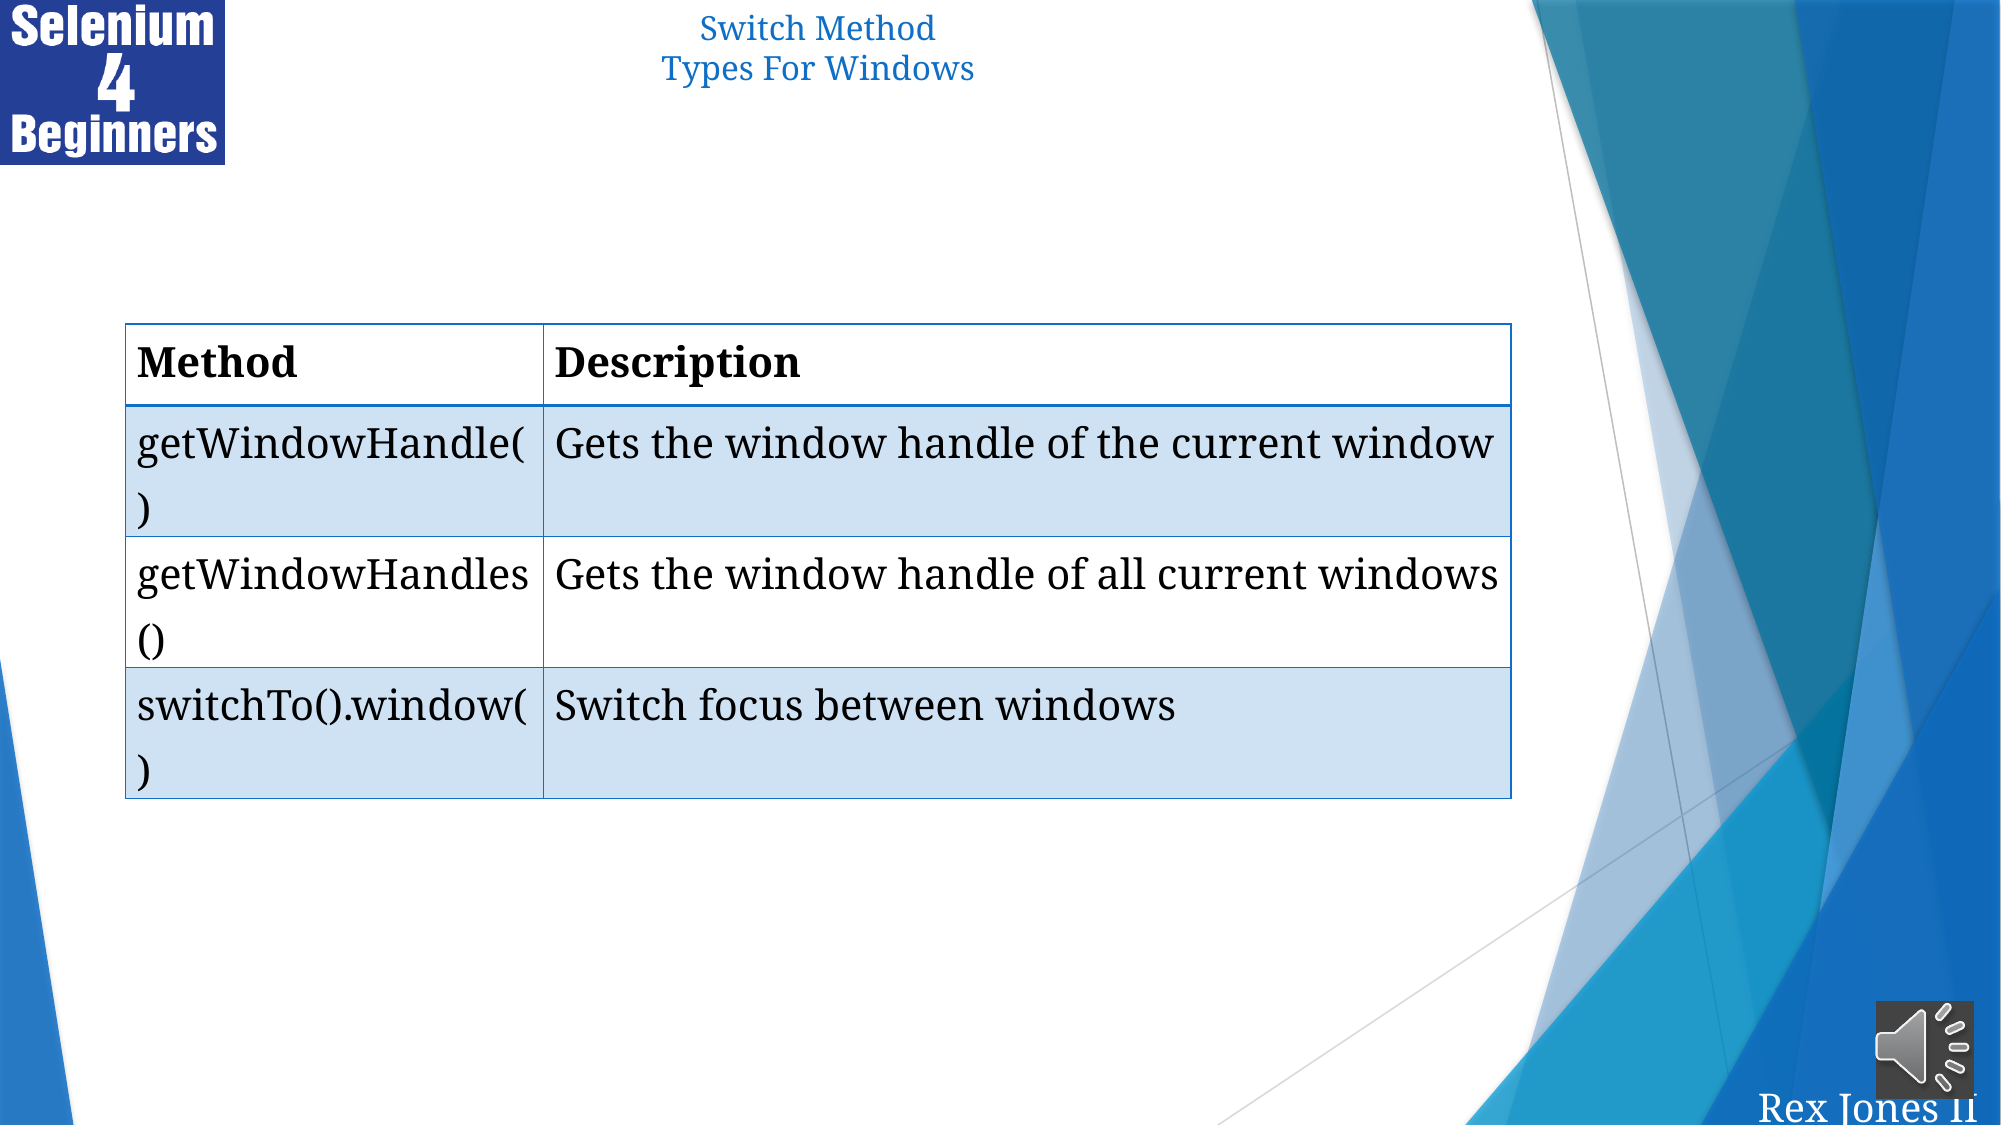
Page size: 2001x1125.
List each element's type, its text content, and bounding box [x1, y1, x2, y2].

table_cell getWindowHandles() [126, 537, 543, 667]
table_header Method [126, 325, 543, 404]
table_cell Gets the window handle of the current window [544, 407, 1510, 536]
table_header Description [544, 325, 1510, 404]
table_cell Gets the window handle of all current windows [544, 537, 1510, 667]
table_cell switchTo().window() [126, 668, 543, 798]
title Switch Method Types For Windows [160, 0, 1477, 176]
picture [0, 0, 160, 165]
table_cell getWindowHandle() [126, 407, 543, 536]
table_cell Switch focus between windows [544, 668, 1510, 798]
picture [1874, 999, 1976, 1101]
